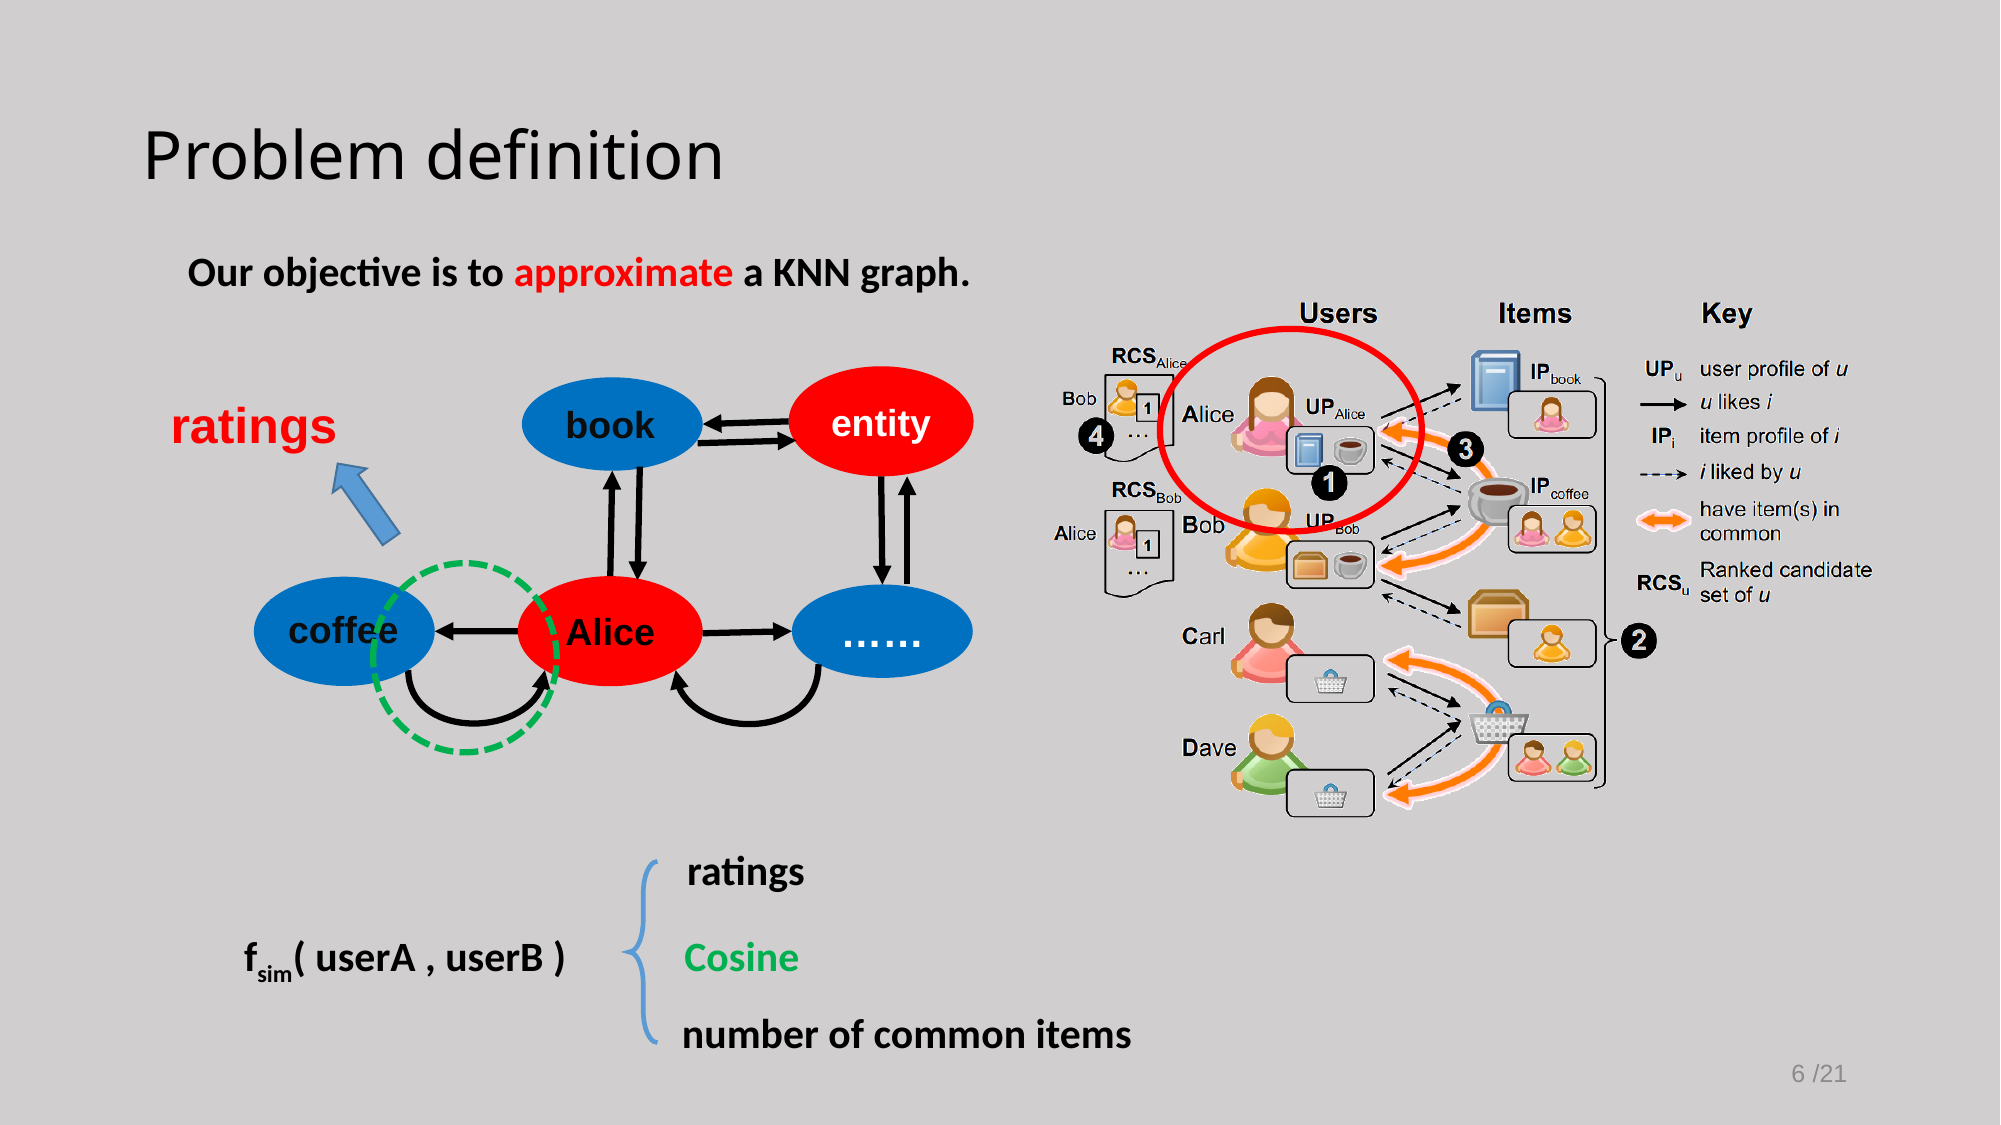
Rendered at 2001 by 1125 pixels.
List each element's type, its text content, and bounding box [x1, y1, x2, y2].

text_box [675, 584, 973, 678]
text_box Cosine [654, 921, 829, 987]
text_box Our objective is to approximate a KNN graph. [173, 237, 1057, 302]
text_box Problem definition [127, 105, 849, 201]
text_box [253, 377, 703, 687]
text_box number of common items [641, 999, 1174, 1065]
text_box [376, 687, 554, 754]
text_box fsim( userA , userB ) [213, 922, 616, 995]
text_box [627, 860, 658, 999]
slide_number 6 /21 [1743, 1042, 1863, 1103]
picture [1039, 269, 1902, 841]
text_box ratings [659, 836, 833, 902]
text_box ratings [105, 386, 253, 461]
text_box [697, 366, 974, 585]
